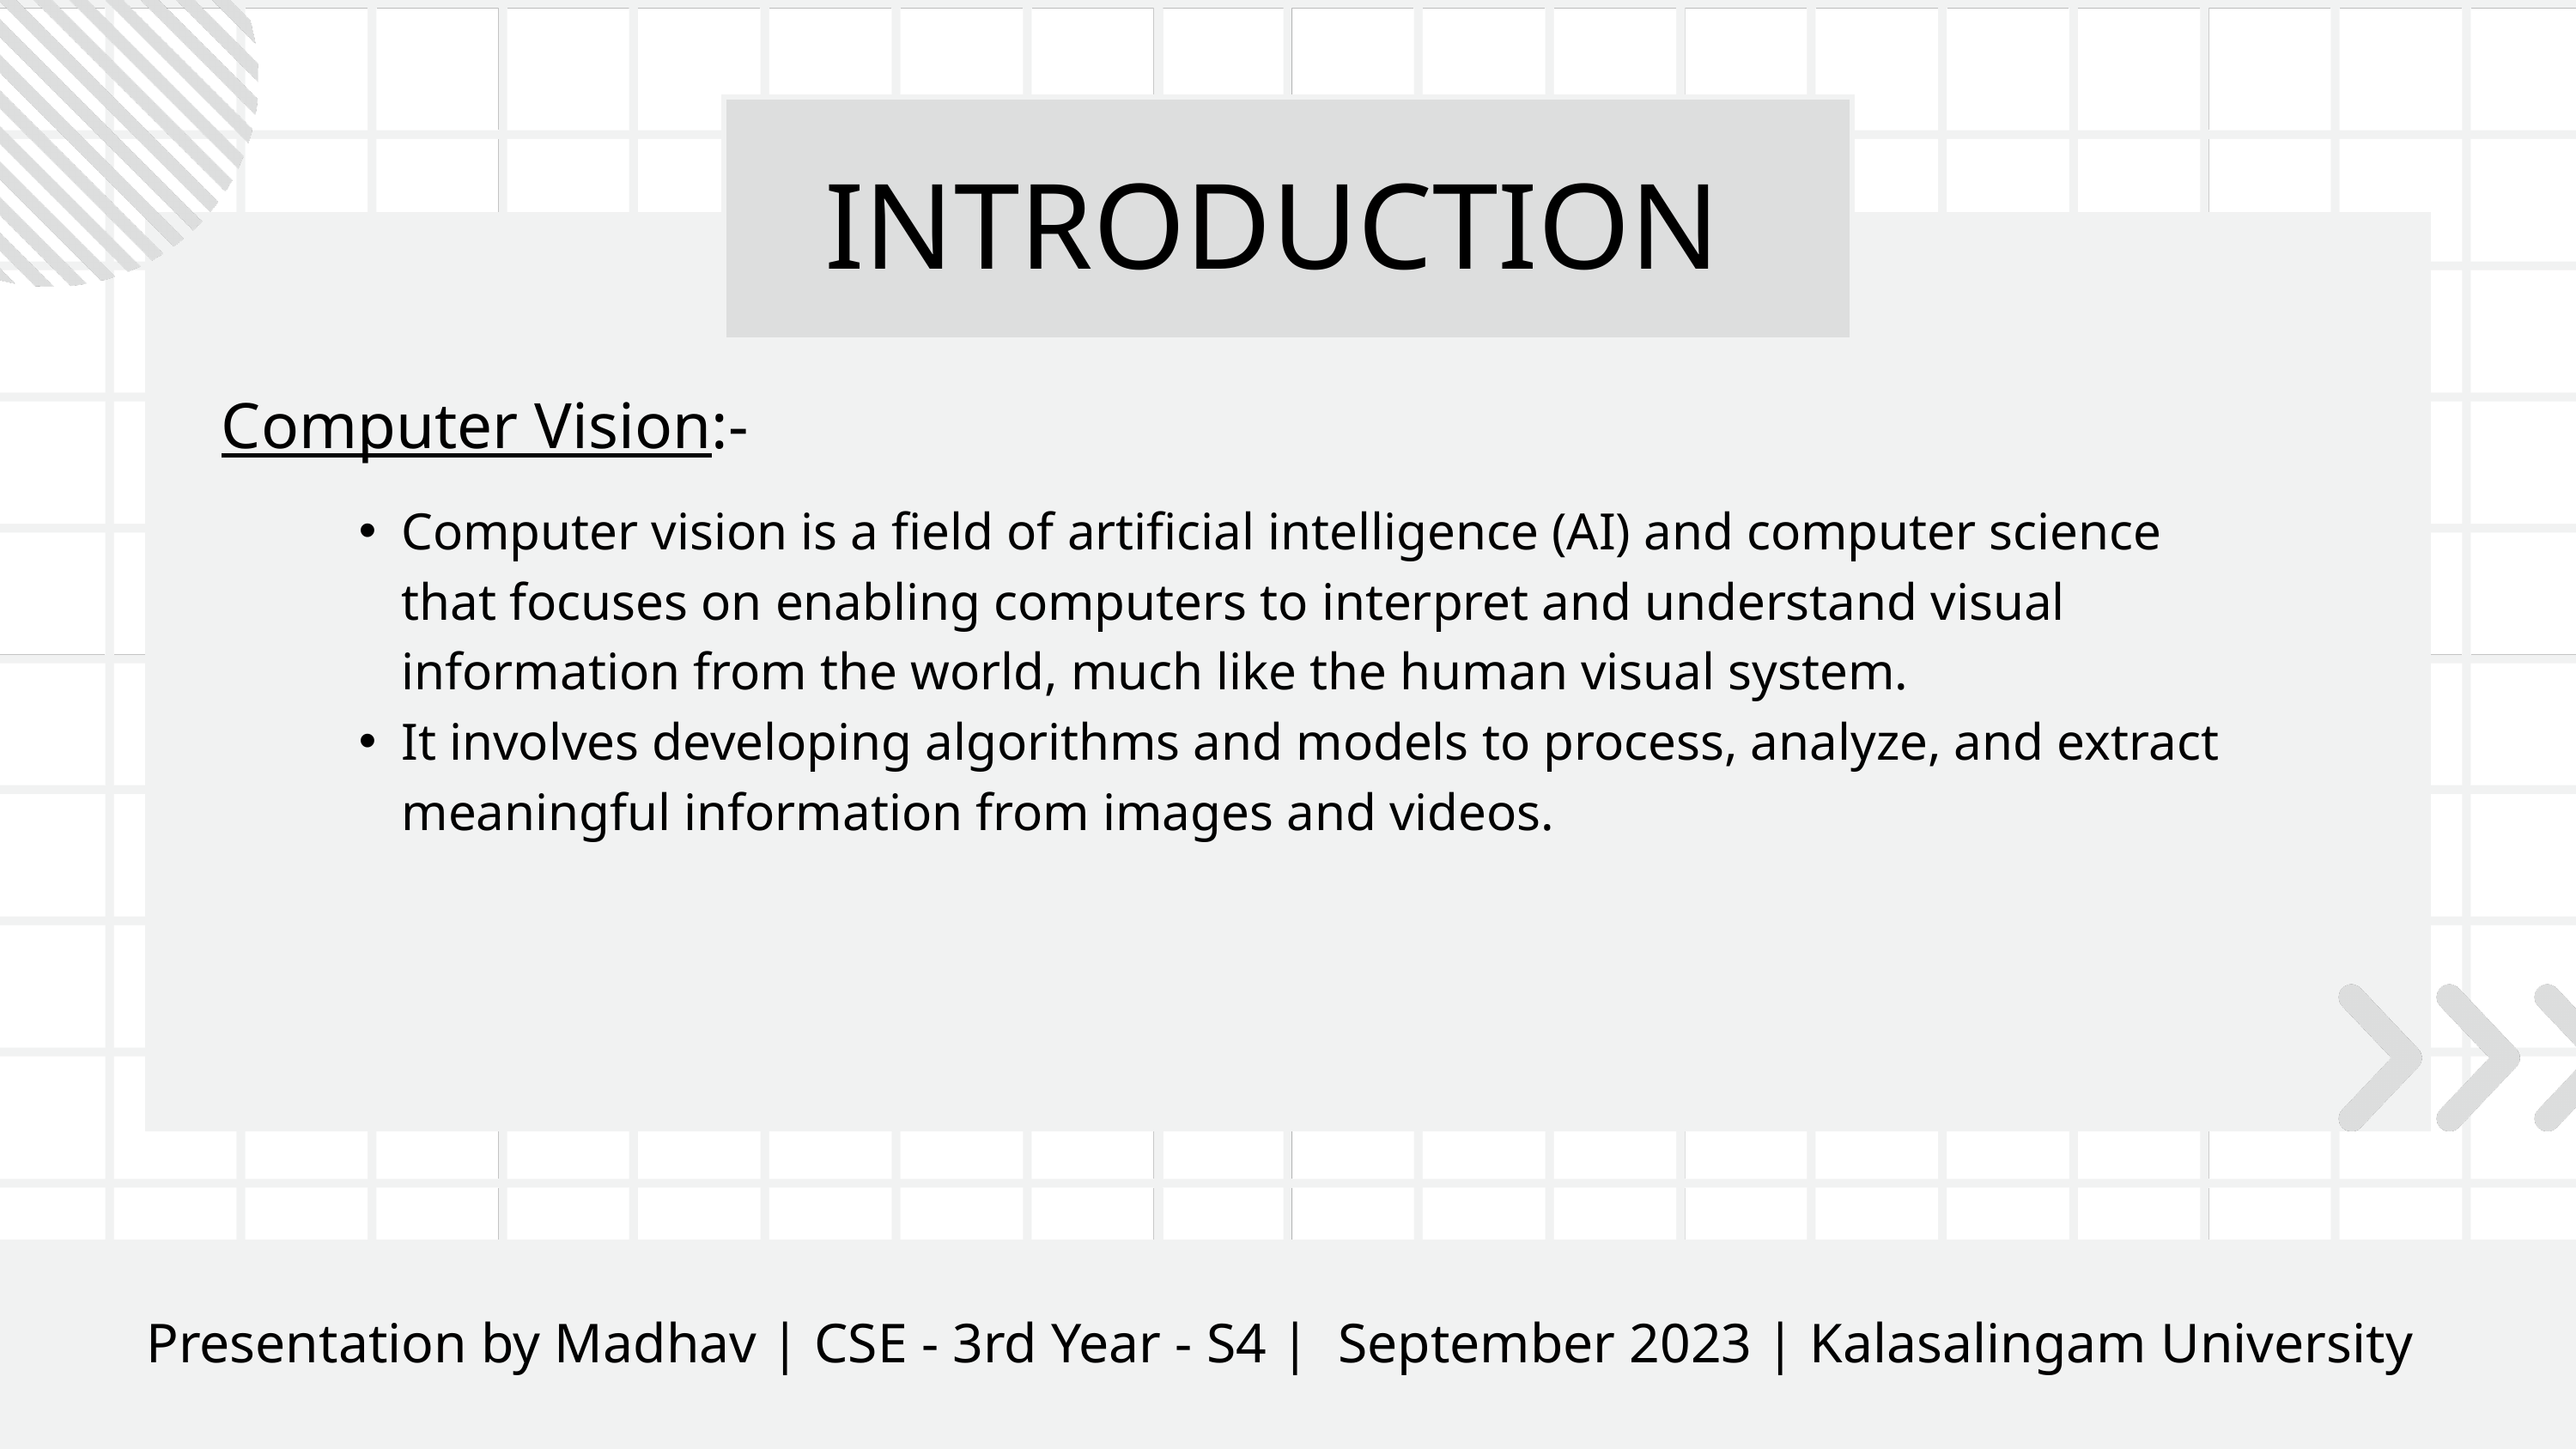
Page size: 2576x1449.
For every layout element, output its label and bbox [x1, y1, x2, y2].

text_box [144, 211, 2432, 1131]
text_box [723, 96, 1853, 341]
text_box [0, 0, 2576, 1236]
text_box [0, 1239, 2576, 1449]
